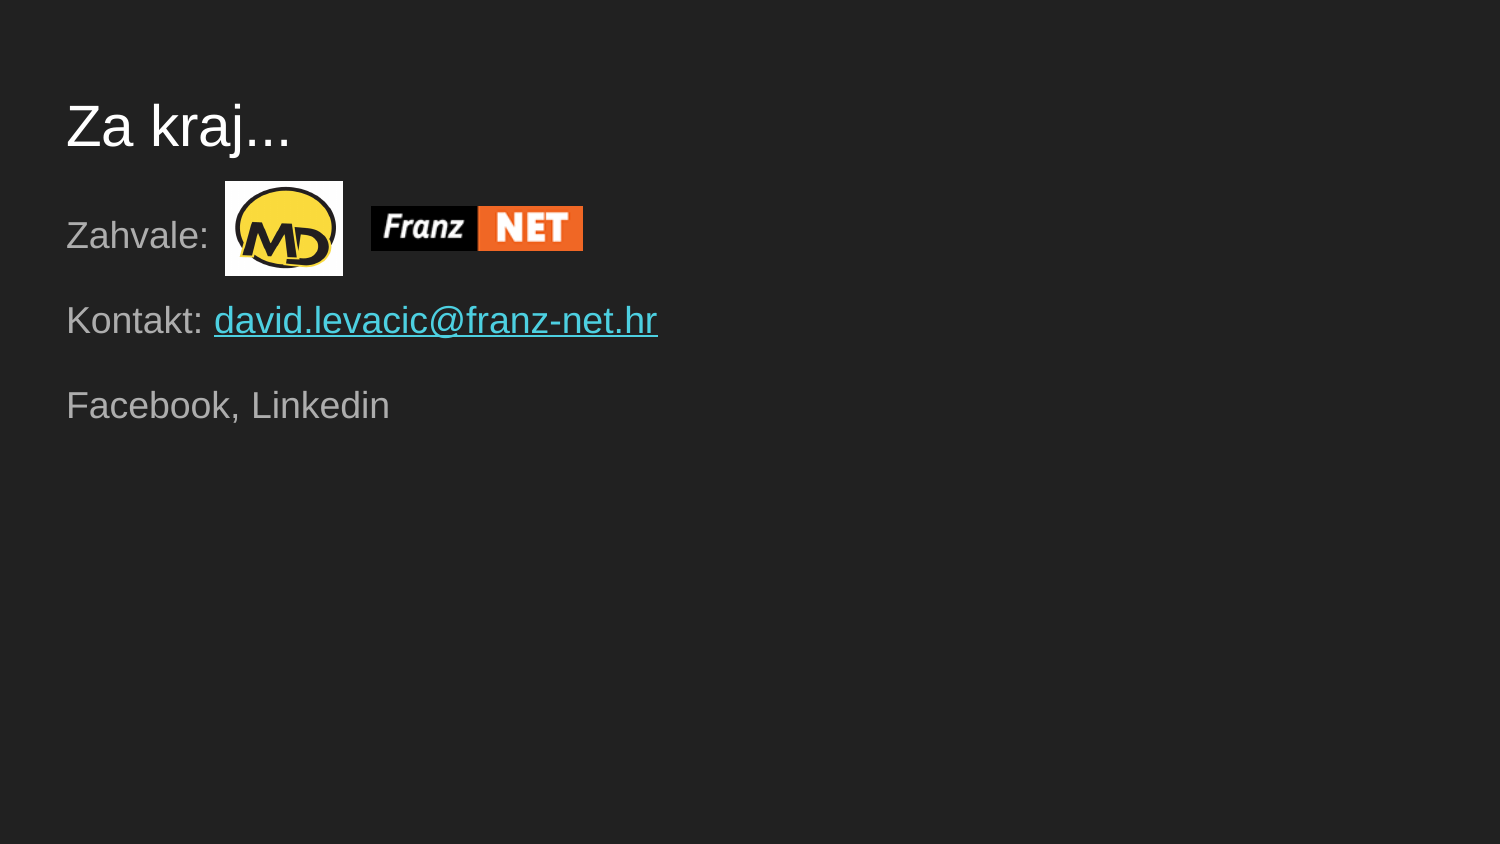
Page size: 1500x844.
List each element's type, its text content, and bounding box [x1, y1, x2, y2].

list Zahvale: Kontakt: david.levacic@franz-net.hr Facebook, Linkedin [51, 189, 1449, 750]
title Za kraj... [51, 72, 1449, 167]
picture [225, 181, 343, 276]
picture [371, 206, 583, 251]
